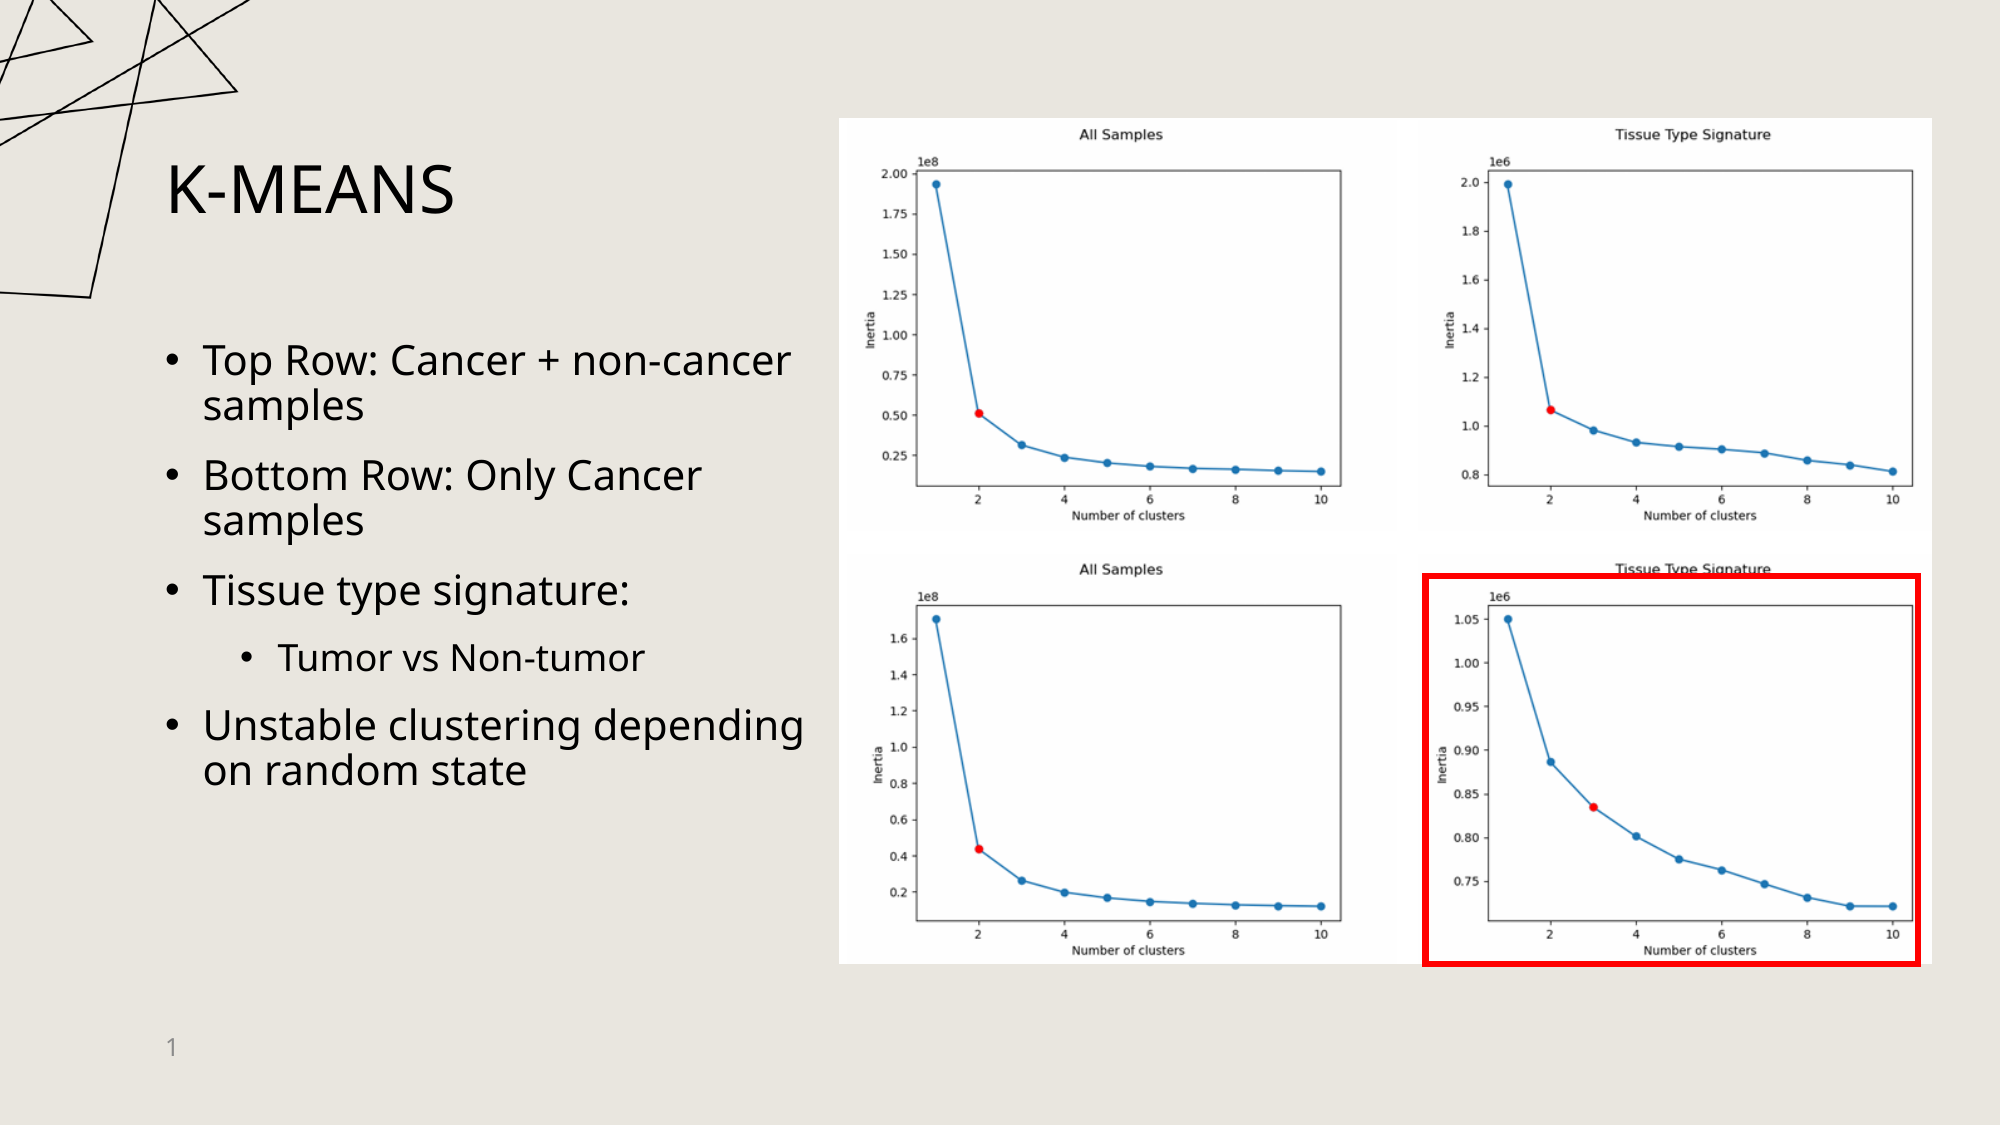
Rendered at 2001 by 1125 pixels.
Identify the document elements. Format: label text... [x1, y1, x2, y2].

title K-Means [150, 73, 996, 311]
slide_number 1 [150, 1024, 254, 1074]
picture [0, 0, 274, 311]
list Top Row: Cancer + non-cancer samples Bottom Row: Only Cancer samples Tissue type signature: Tumor vs Non-tumor Unstable clustering depending on random state [150, 331, 839, 947]
picture [839, 0, 2000, 1125]
